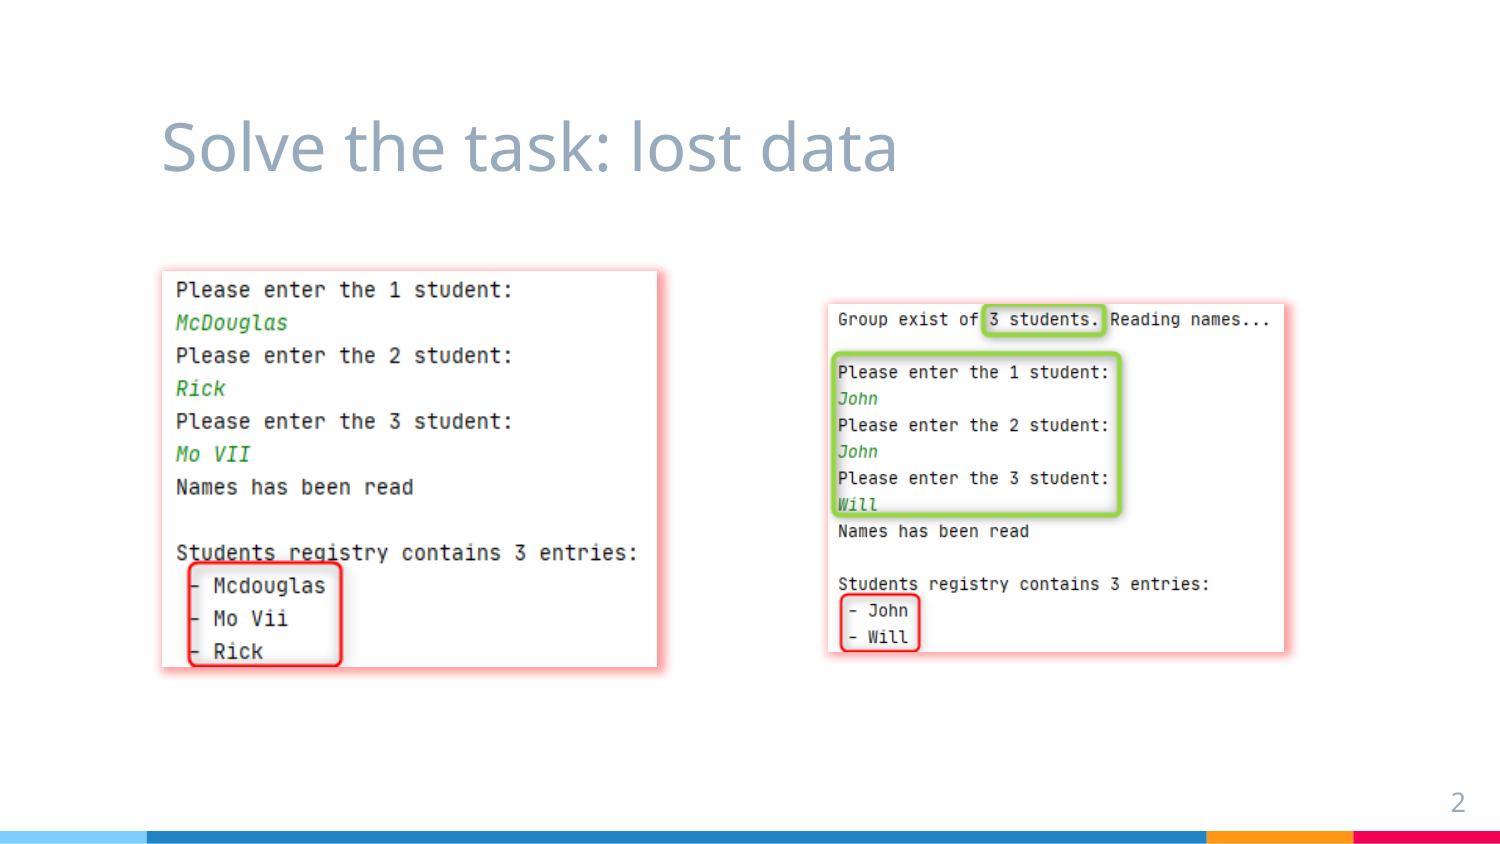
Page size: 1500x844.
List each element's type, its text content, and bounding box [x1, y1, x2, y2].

slide_number 2 [1391, 770, 1482, 822]
picture [827, 303, 1284, 652]
picture [162, 271, 657, 668]
title Solve the task: lost data [146, 58, 1207, 200]
